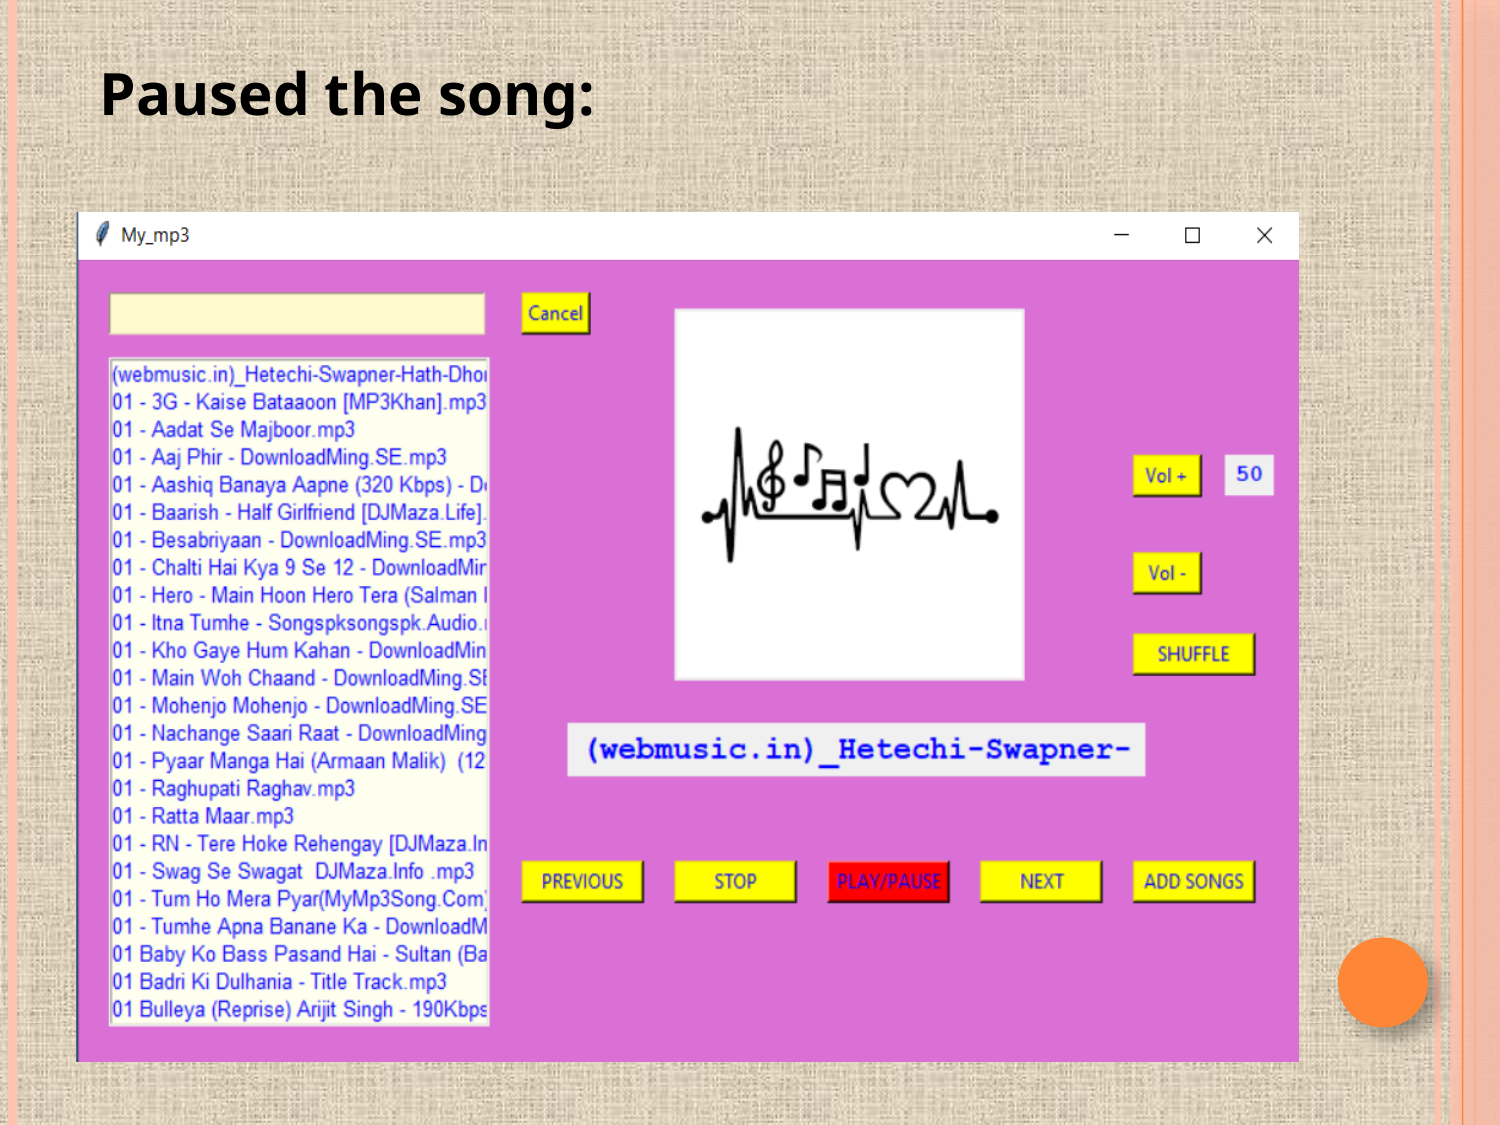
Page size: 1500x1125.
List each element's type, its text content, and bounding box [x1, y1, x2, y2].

picture [18, 0, 1434, 1125]
text_box Paused the song: [84, 50, 610, 135]
picture [0, 0, 7, 1125]
picture [1441, 0, 1449, 1125]
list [75, 212, 1299, 1063]
